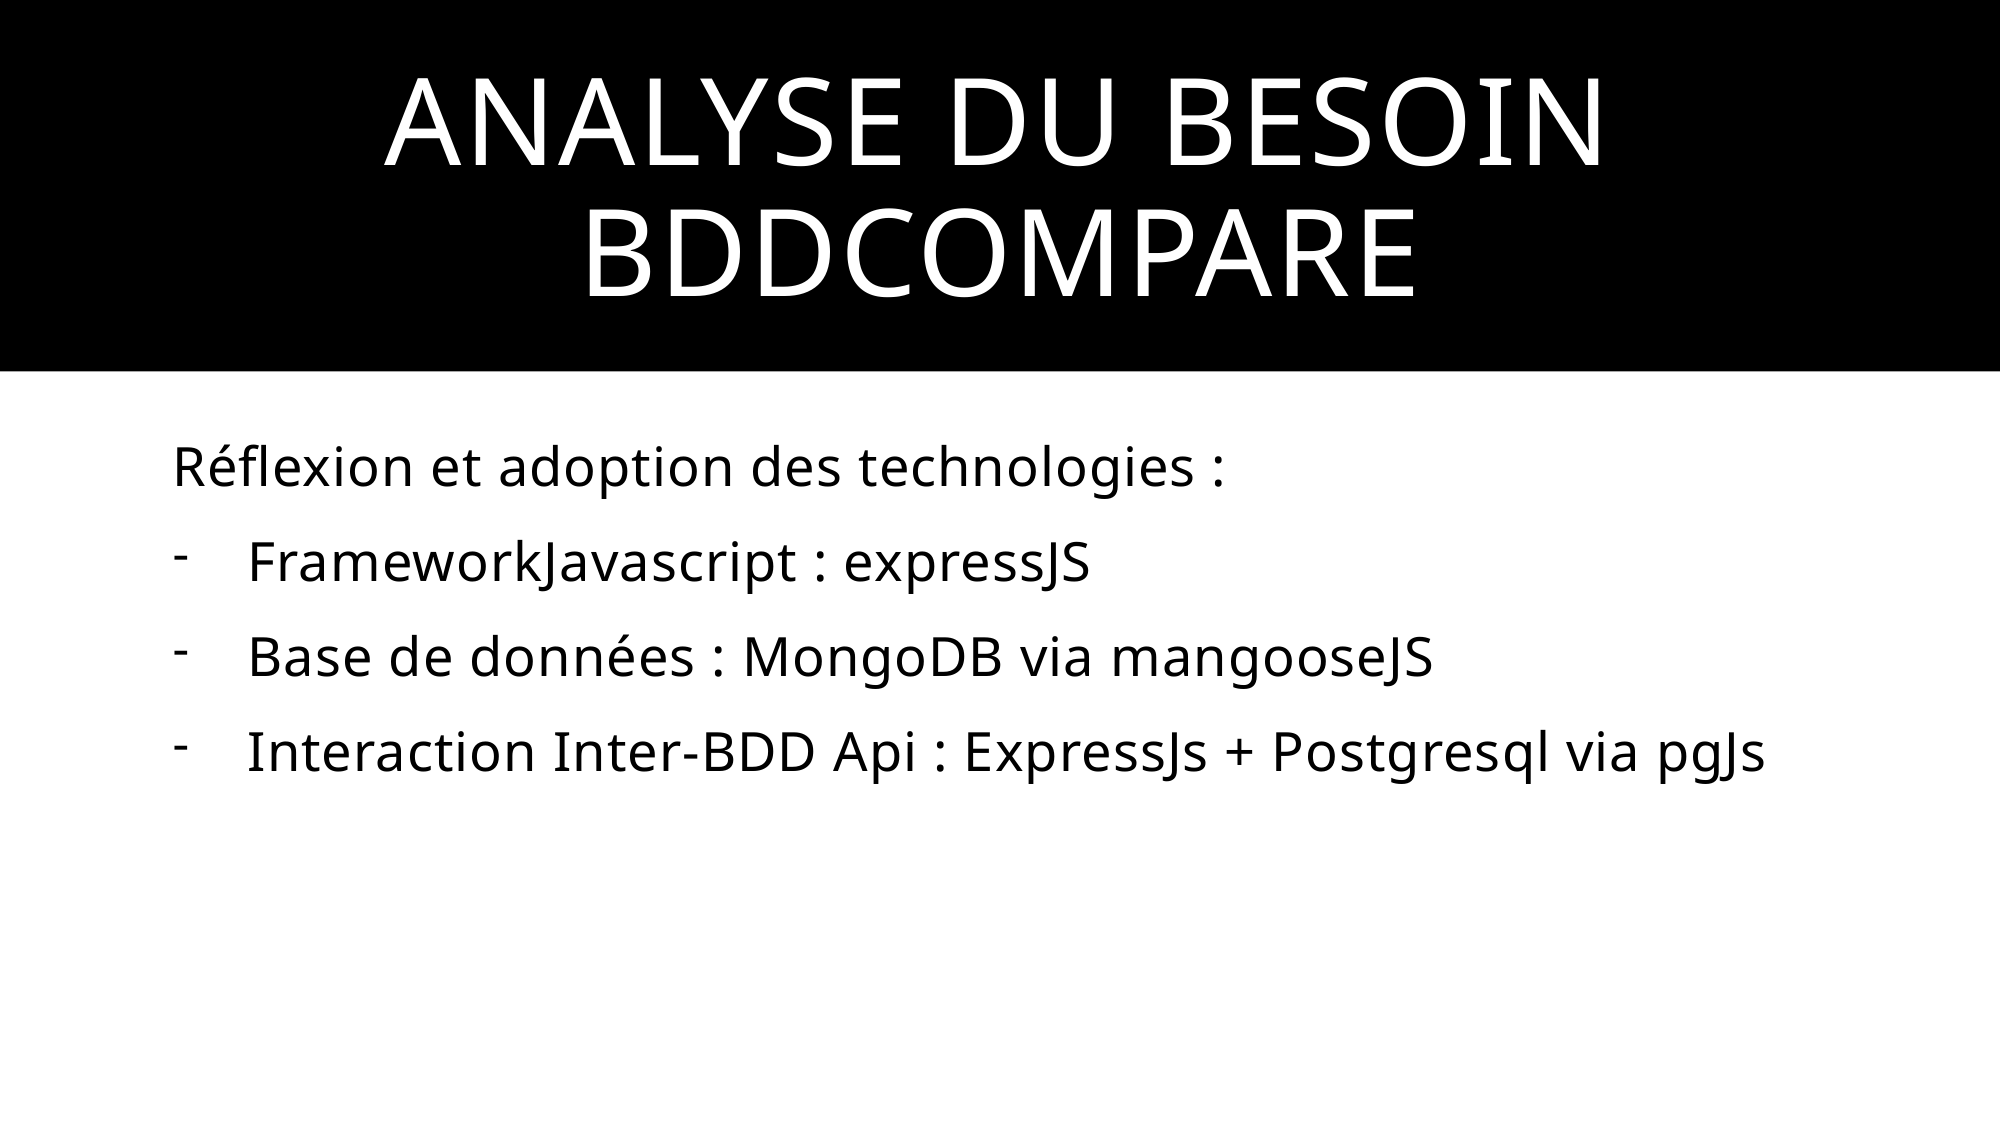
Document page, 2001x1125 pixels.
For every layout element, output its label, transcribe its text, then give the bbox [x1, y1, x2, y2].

list Réflexion et adoption des technologies : FrameworkJavascript : expressJS Base de données : MongoDB via mangooseJS Interaction Inter-BDD Api : ExpressJs + Postgresql via pgJs [157, 424, 1842, 1014]
title ANAlyse du besoin BDDCOMPare [157, 52, 1842, 332]
